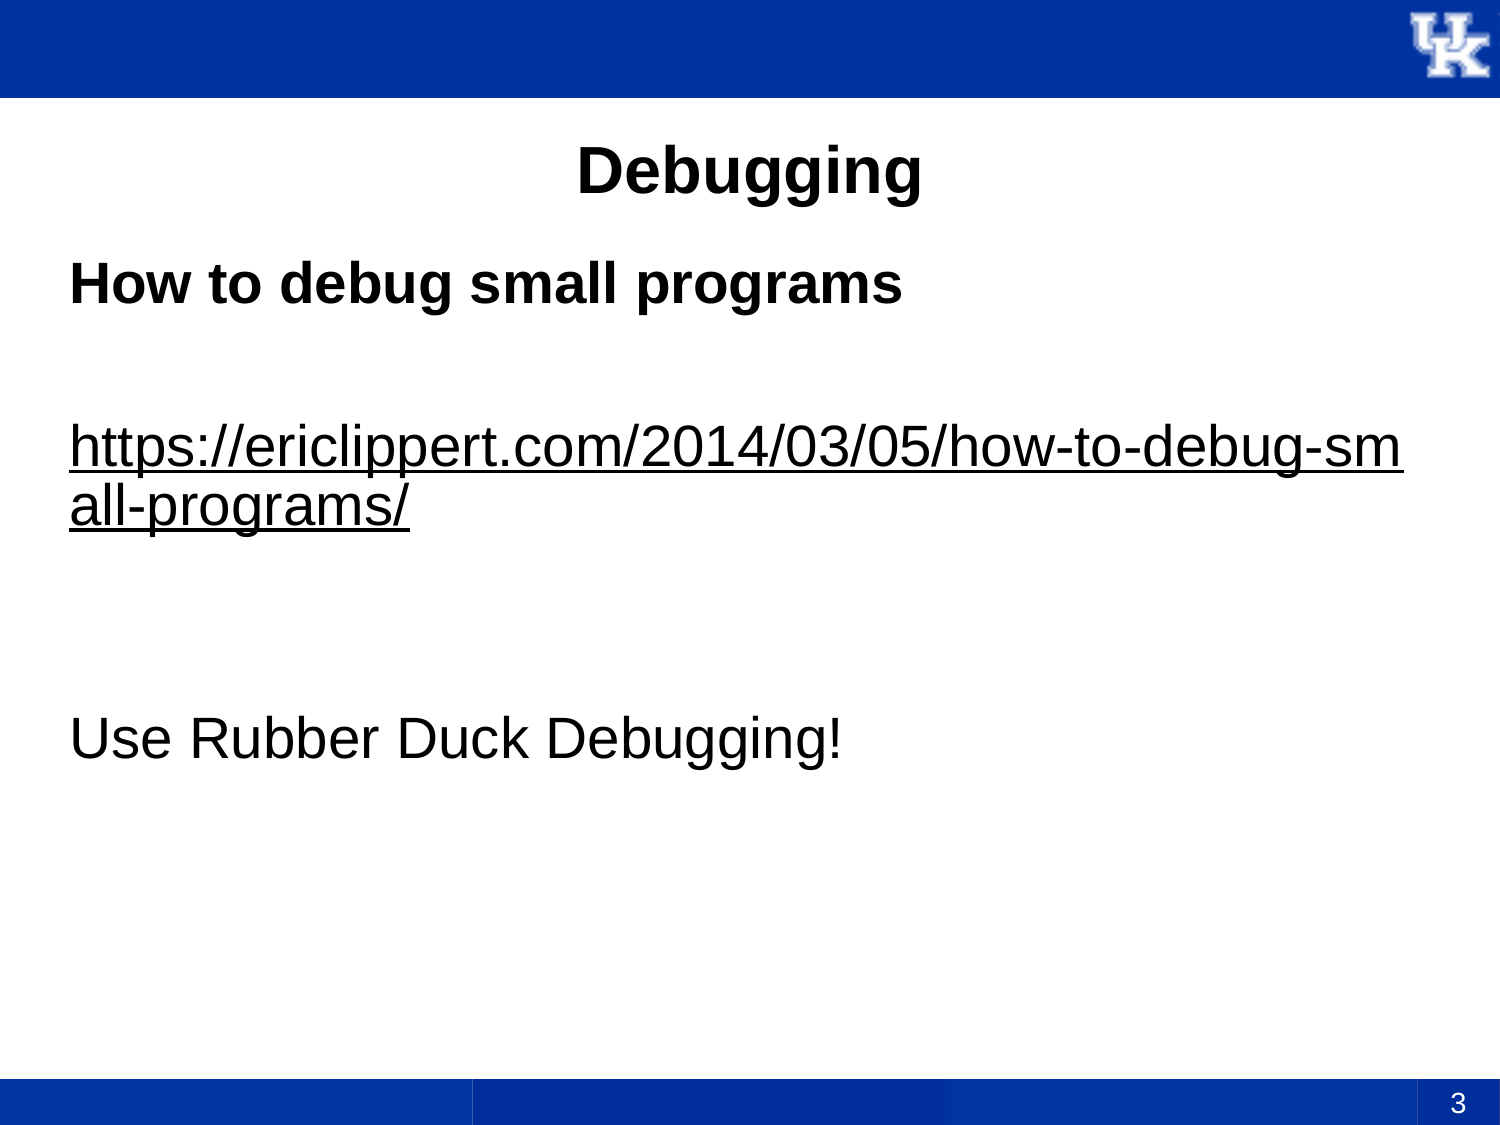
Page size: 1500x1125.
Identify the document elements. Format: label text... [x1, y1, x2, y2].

slide_number 3 [1417, 1079, 1500, 1125]
title Debugging [53, 119, 1448, 209]
picture [0, 0, 1500, 98]
list How to debug small programs https://ericlippert.com/2014/03/05/how-to-debug-small-programs/ Use Rubber Duck Debugging! [53, 237, 1448, 1040]
